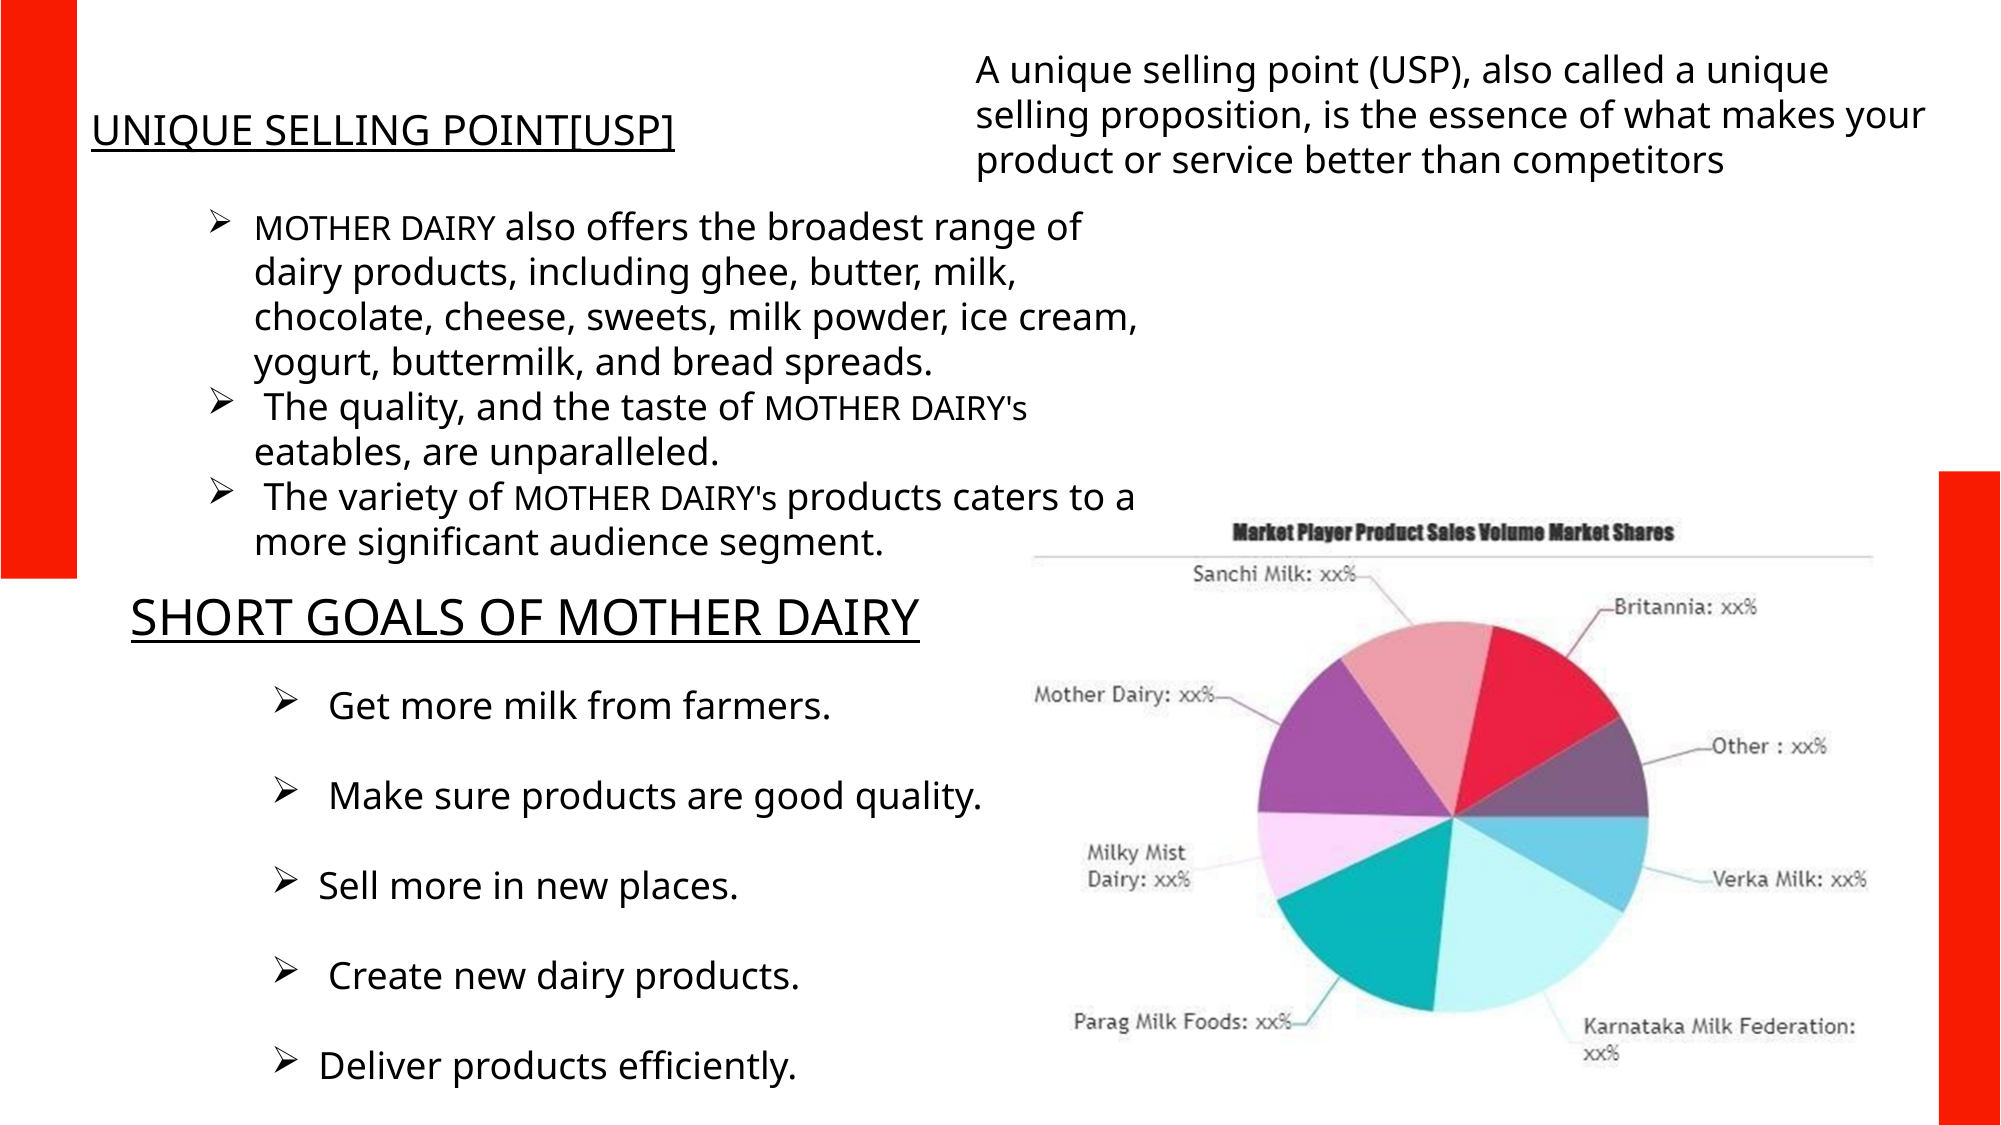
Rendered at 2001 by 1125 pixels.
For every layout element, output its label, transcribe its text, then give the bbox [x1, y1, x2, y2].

text_box [0, 0, 77, 579]
text_box A unique selling point (USP), also called a unique selling proposition, is the essence of what makes your product or service better than competitors [960, 38, 1961, 189]
picture [1031, 517, 1874, 1079]
text_box MOTHER DAIRY also offers the broadest range of dairy products, including ghee, butter, milk, chocolate, cheese, sweets, milk powder, ice cream, yogurt, buttermilk, and bread spreads. The quality, and the taste of MOTHER DAIRY's eatables, are unparalleled. The variety of MOTHER DAIRY's products caters to a more significant audience segment. [192, 196, 1193, 571]
text_box UNIQUE SELLING POINT[USP] [77, 96, 761, 162]
text_box [1938, 471, 2000, 1125]
text_box Get more milk from farmers. Make sure products are good quality. Sell more in new places. Create new dairy products. Deliver products efficiently. [256, 674, 1156, 1125]
text_box SHORT GOALS OF MOTHER DAIRY [115, 578, 989, 654]
